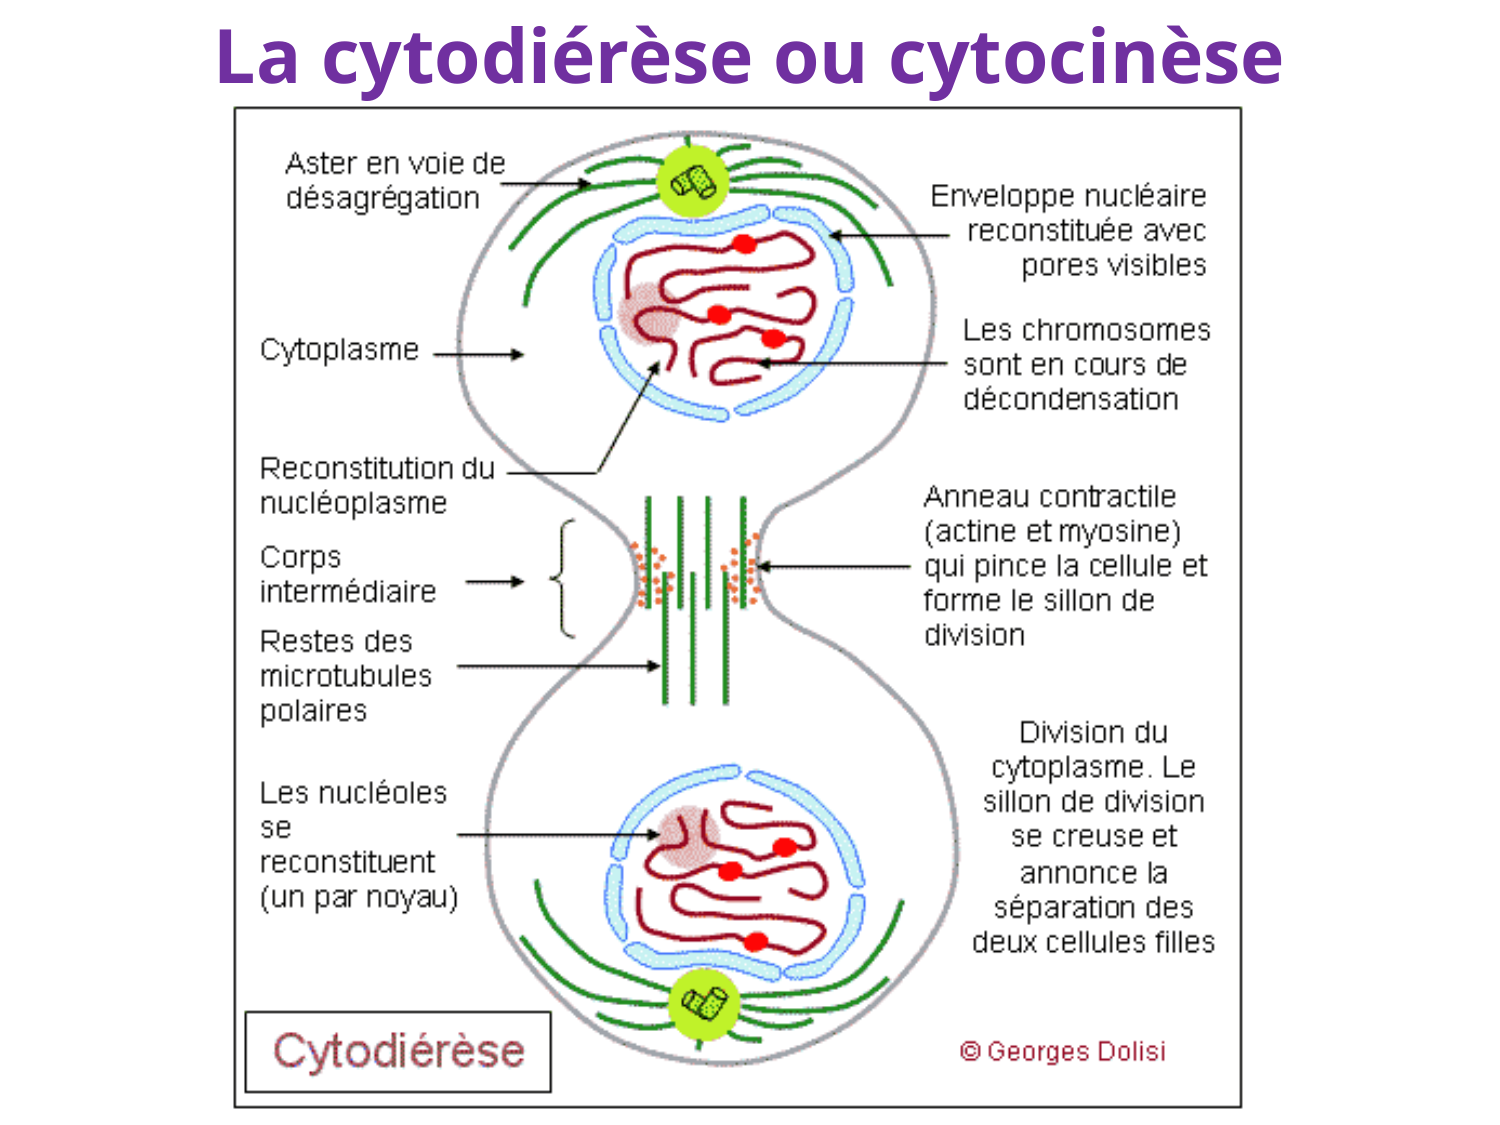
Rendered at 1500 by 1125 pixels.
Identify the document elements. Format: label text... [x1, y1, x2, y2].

title La cytodiérèse ou cytocinèse [75, 0, 1425, 148]
picture [229, 103, 1247, 1111]
